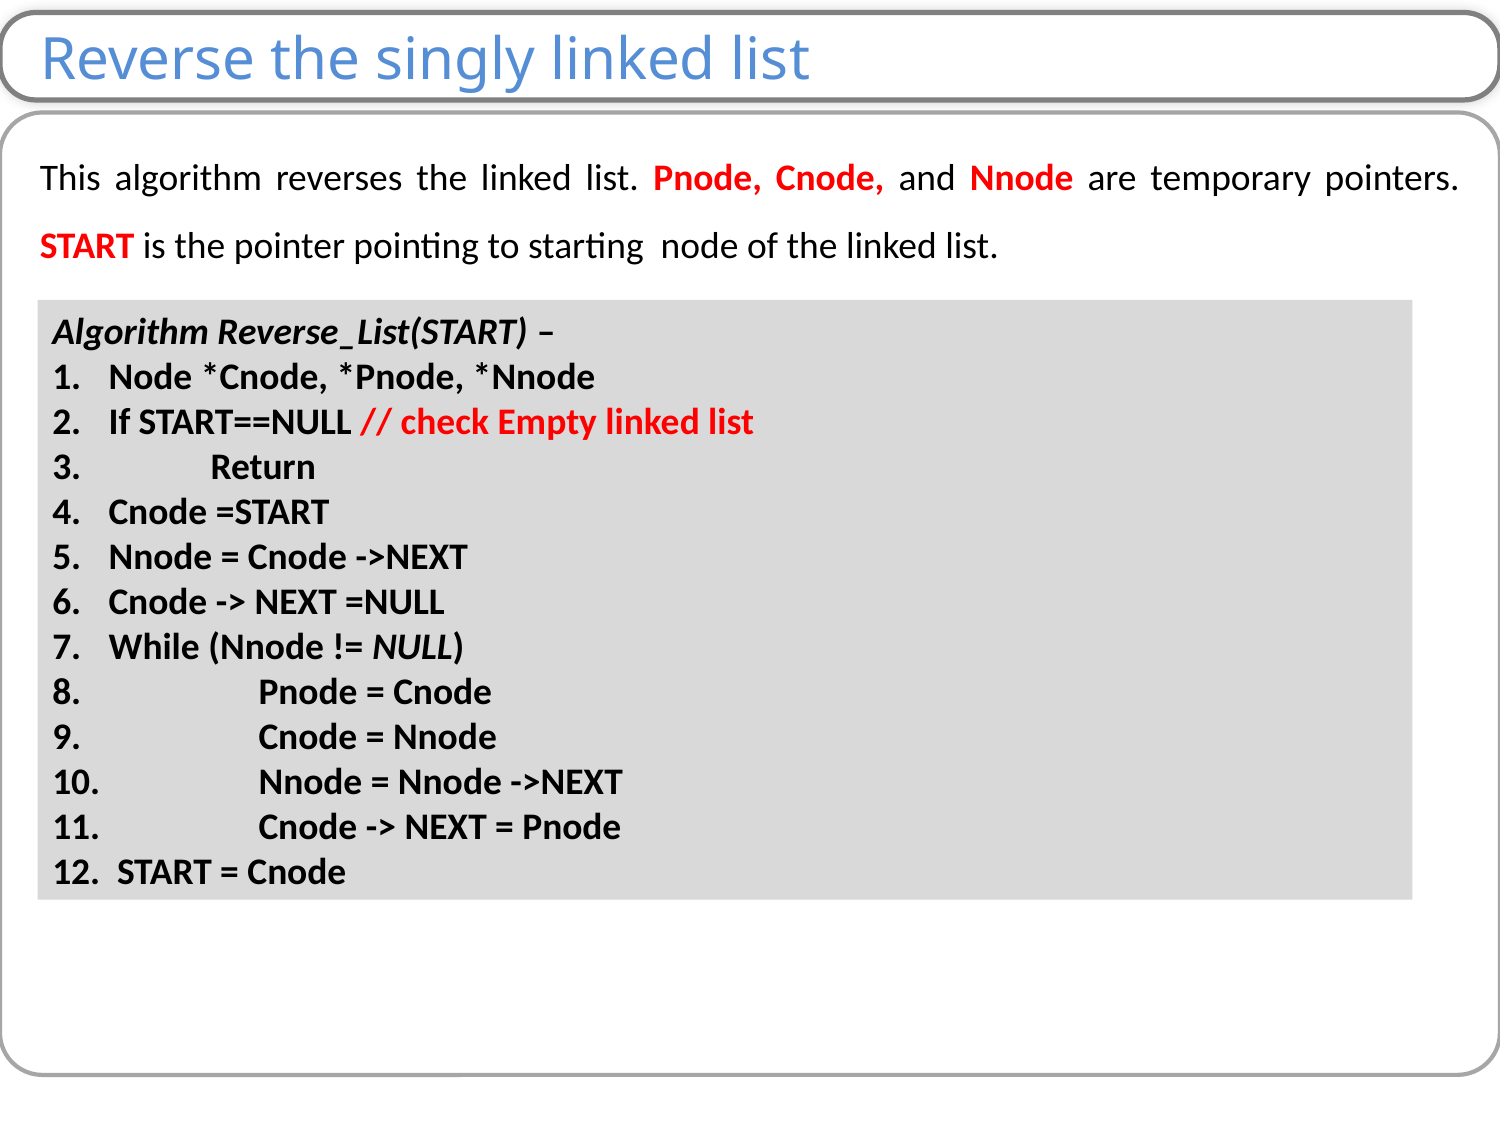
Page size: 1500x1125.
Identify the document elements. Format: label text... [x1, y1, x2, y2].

text_box This algorithm reverses the linked list. Pnode, Cnode, and Nnode are temporary pointers. START is the pointer pointing to starting node of the linked list. [24, 123, 1475, 274]
text_box Reverse the singly linked list [0, 10, 1500, 103]
text_box Algorithm Reverse_List(START) – Node *Cnode, *Pnode, *Nnode If START==NULL // check Empty linked list Return Cnode =START Nnode = Cnode ->NEXT Cnode -> NEXT =NULL While (Nnode != NULL) Pnode = Cnode Cnode = Nnode Nnode = Nnode ->NEXT Cnode -> NEXT = Pnode START = Cnode [37, 299, 1413, 900]
text_box [0, 111, 1500, 1078]
